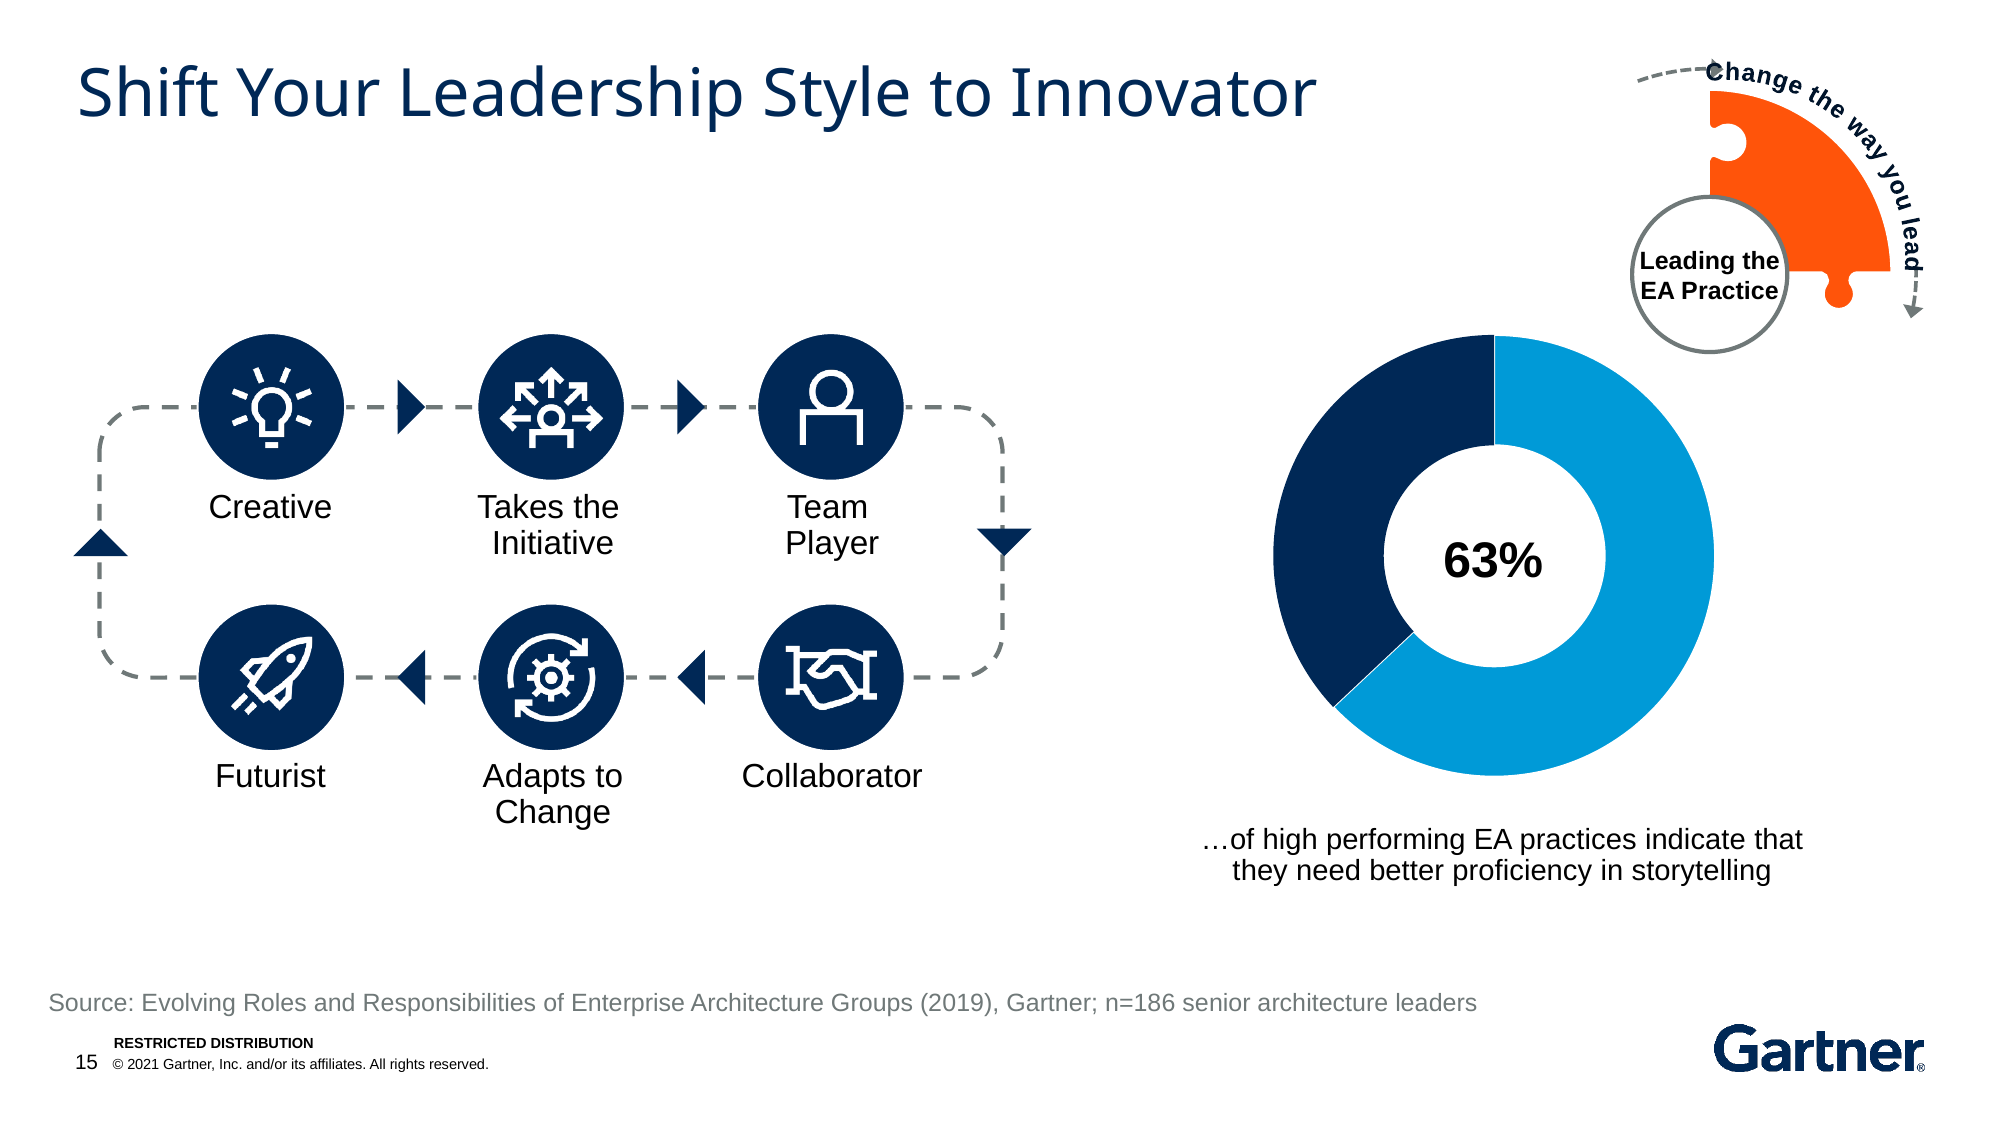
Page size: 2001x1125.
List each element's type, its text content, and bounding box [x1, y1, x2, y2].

text_box [476, 602, 627, 751]
text_box Creative [208, 482, 333, 534]
text_box Source: Evolving Roles and Responsibilities of Enterprise Architecture Groups (2019), Gartner; n=186 senior architecture leaders [48, 986, 1905, 1017]
picture [215, 633, 328, 722]
text_box [756, 332, 906, 482]
text_box [397, 649, 426, 705]
picture [1714, 1024, 1925, 1072]
text_box [677, 379, 705, 435]
picture [215, 363, 328, 451]
text_box [677, 649, 705, 705]
text_box [196, 332, 347, 482]
picture [774, 363, 888, 451]
text_box Team Player [784, 482, 880, 570]
text_box [756, 602, 906, 751]
picture [774, 633, 888, 722]
text_box Futurist [214, 751, 327, 802]
text_box Takes the Initiative [476, 482, 630, 570]
chart [1059, 247, 1924, 848]
text_box [476, 332, 627, 482]
text_box Adapts to Change [482, 751, 624, 838]
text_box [1502, 66, 1919, 481]
text_box [397, 379, 426, 435]
picture [494, 363, 608, 451]
text_box [98, 406, 1004, 679]
text_box [73, 528, 129, 557]
text_box [976, 528, 1032, 557]
text_box Collaborator [741, 751, 923, 802]
text_box …of high performing EA practices indicate that they need better proficiency in storytelling [1198, 848, 1807, 888]
title Shift Your Leadership Style to Innovator [77, 59, 1631, 134]
text_box [196, 602, 347, 751]
picture [494, 633, 608, 722]
